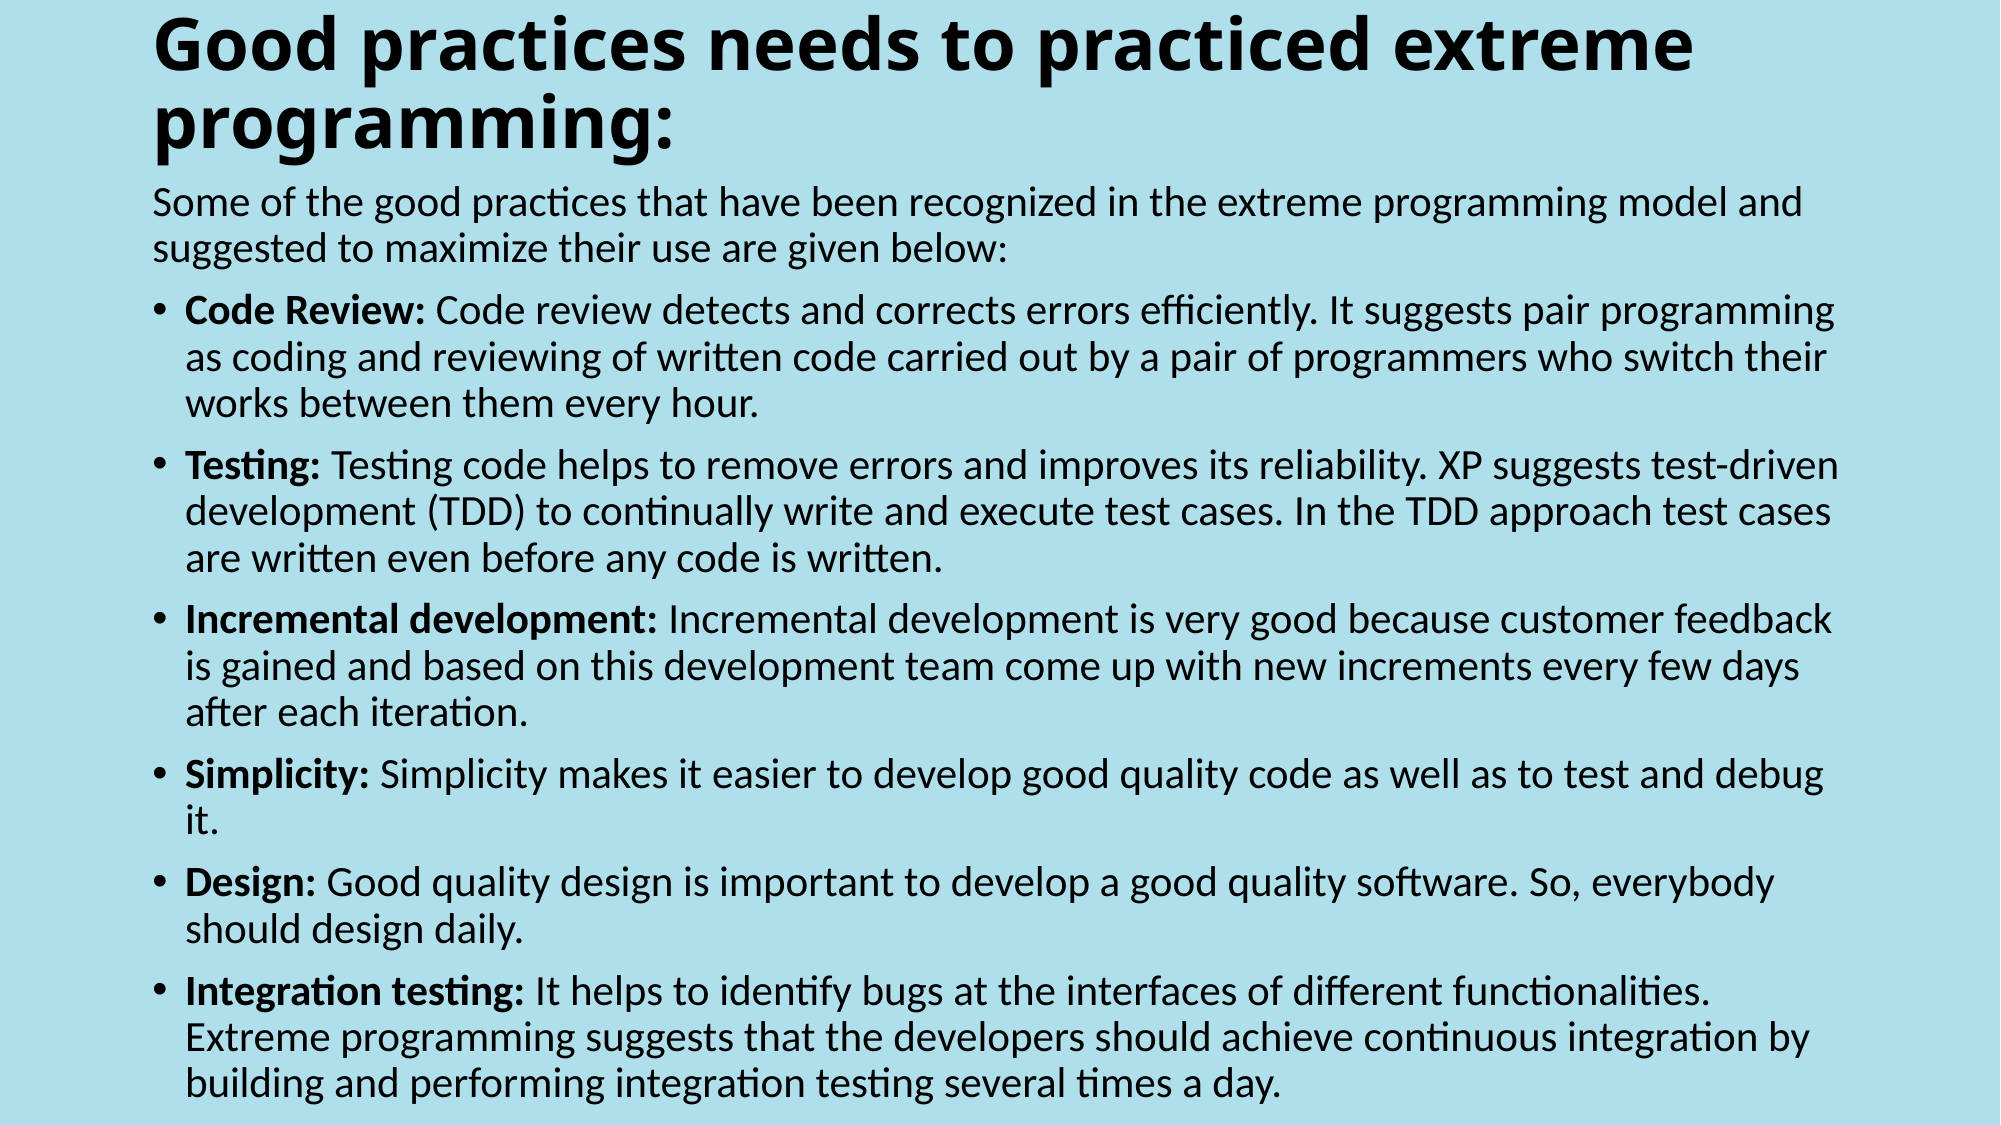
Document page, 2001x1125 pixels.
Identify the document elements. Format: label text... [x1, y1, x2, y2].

list Some of the good practices that have been recognized in the extreme programming model and suggested to maximize their use are given below: Code Review: Code review detects and corrects errors efficiently. It suggests pair programming as coding and reviewing of written code carried out by a pair of programmers who switch their works between them every hour. Testing: Testing code helps to remove errors and improves its reliability. XP suggests test-driven development (TDD) to continually write and execute test cases. In the TDD approach test cases are written even before any code is written. Incremental development: Incremental development is very good because customer feedback is gained and based on this development team come up with new increments every few days after each iteration. Simplicity: Simplicity makes it easier to develop good quality code as well as to test and debug it. Design: Good quality design is important to develop a good quality software. So, everybody should design daily. Integration testing: It helps to identify bugs at the interfaces of different functionalities. Extreme programming suggests that the developers should achieve continuous integration by building and performing integration testing several times a day. [137, 171, 1863, 1125]
title Good practices needs to practiced extreme programming: [137, 0, 1863, 171]
